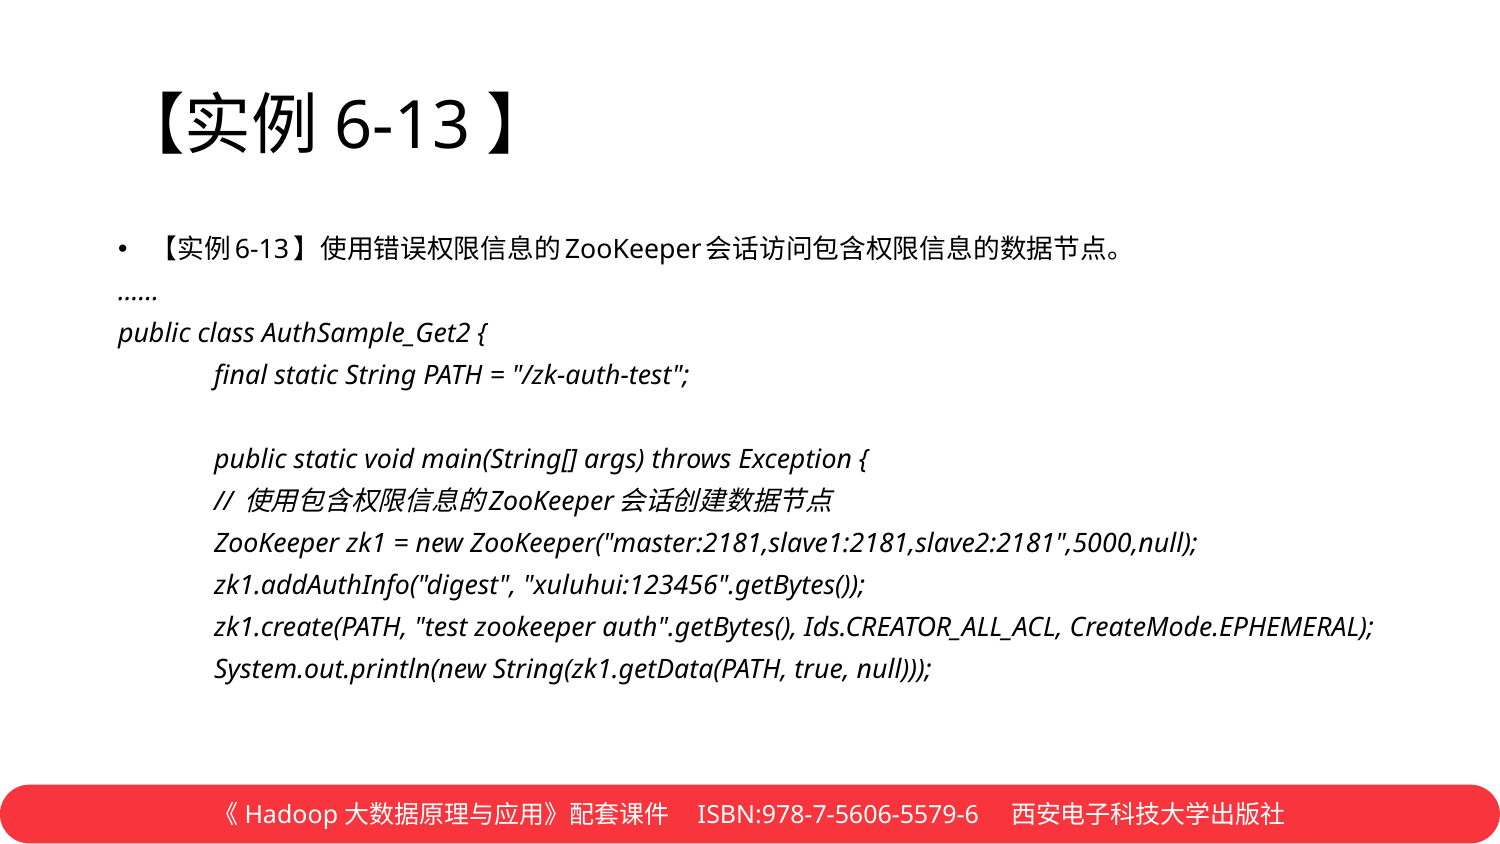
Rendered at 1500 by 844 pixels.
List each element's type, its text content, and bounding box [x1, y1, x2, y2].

title 【实例6-13】 [103, 44, 1397, 208]
list 【实例6-13】使用错误权限信息的ZooKeeper会话访问包含权限信息的数据节点。 …… public class AuthSample_Get2 { final static String PATH = "/zk-auth-test"; public static void main(String[] args) throws Exception { // 使用包含权限信息的ZooKeeper会话创建数据节点 ZooKeeper zk1 = new ZooKeeper("master:2181,slave1:2181,slave2:2181",5000,null); zk1.addAuthInfo("digest", "xuluhui:123456".getBytes()); zk1.create(PATH, "test zookeeper auth".getBytes(), Ids.CREATOR_ALL_ACL, CreateMode.EPHEMERAL); System.out.println(new String(zk1.getData(PATH, true, null))); [103, 224, 1397, 760]
